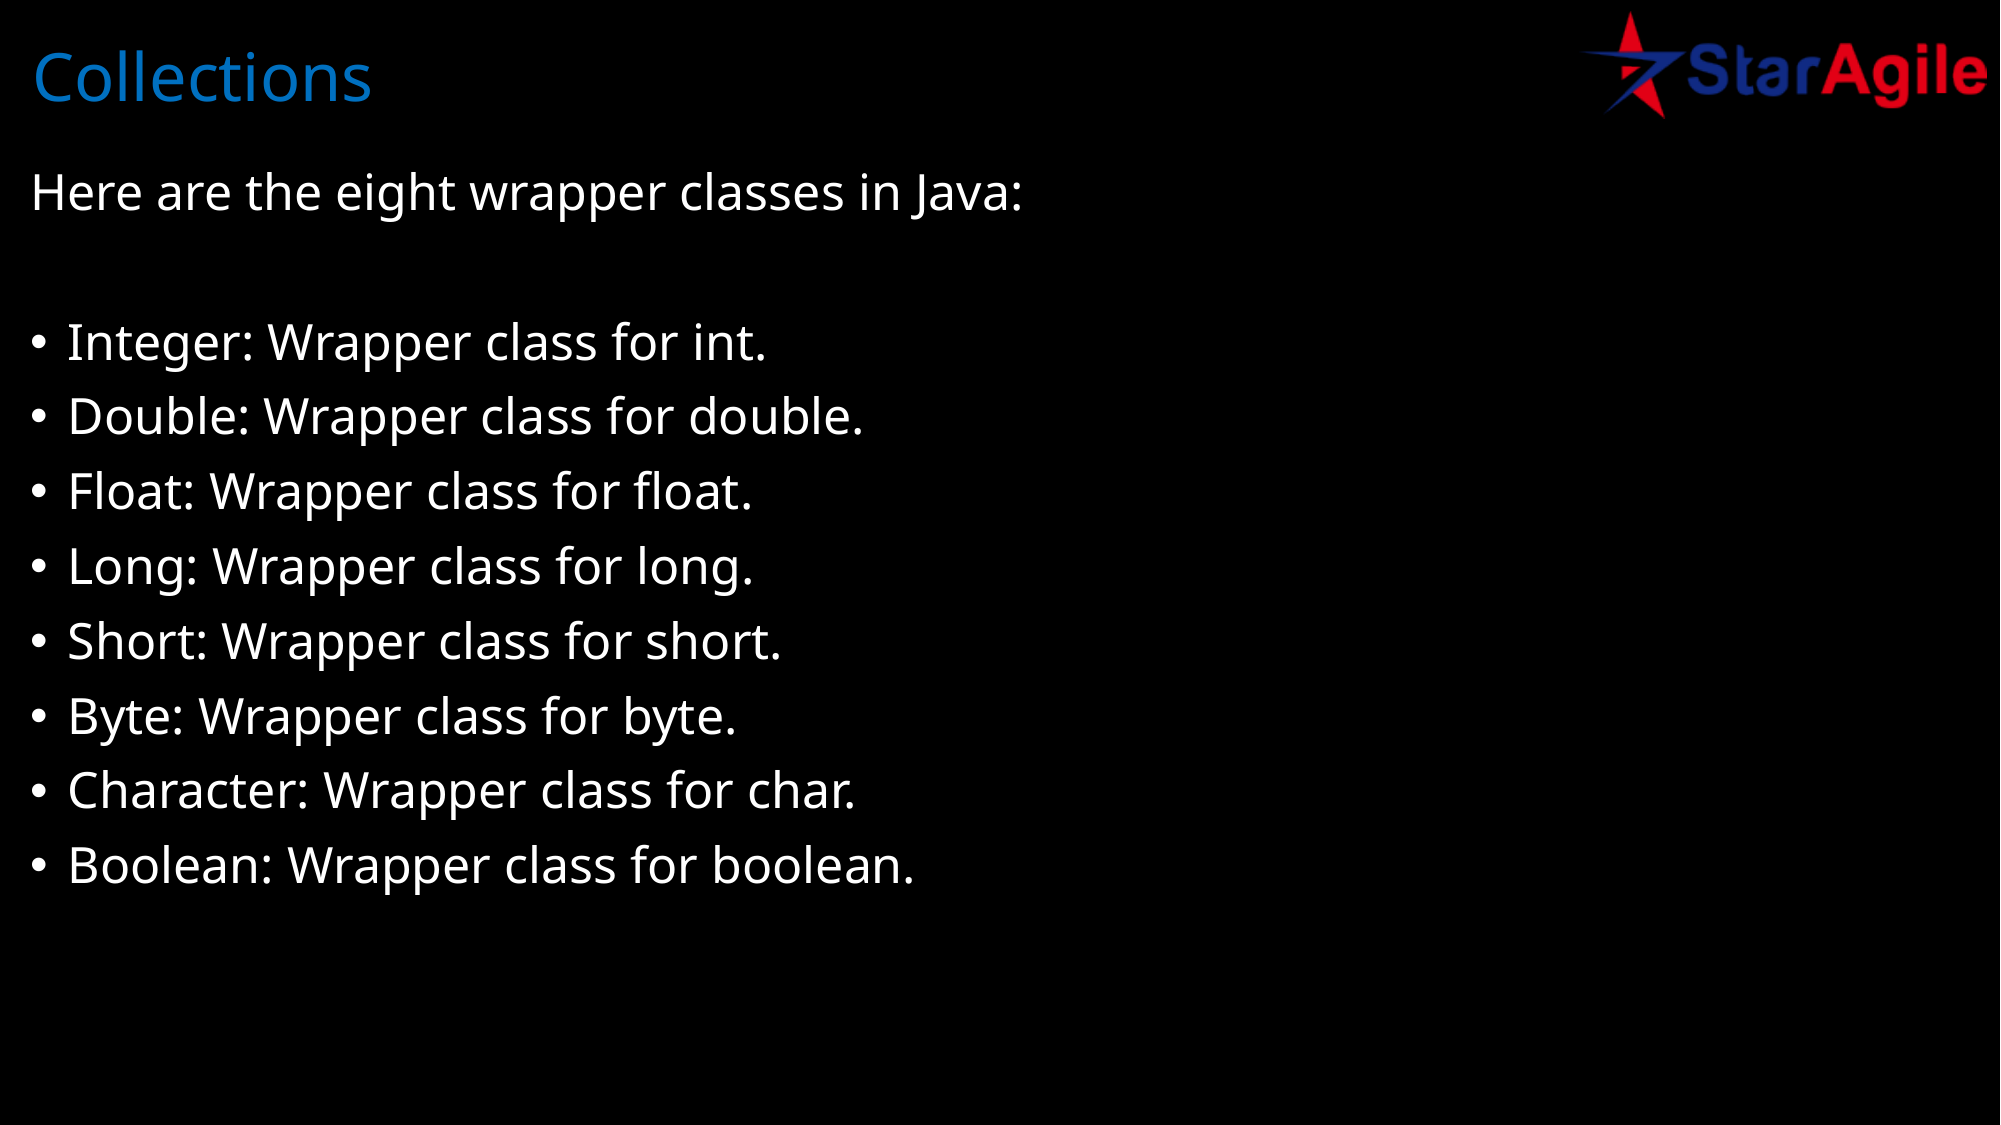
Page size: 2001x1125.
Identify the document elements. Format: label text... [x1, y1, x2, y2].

picture [1579, 11, 1987, 119]
title Collections [0, 0, 2000, 160]
list Here are the eight wrapper classes in Java: Integer: Wrapper class for int. Double: Wrapper class for double. Float: Wrapper class for float. Long: Wrapper class for long. Short: Wrapper class for short. Byte: Wrapper class for byte. Character: Wrapper class for char. Boolean: Wrapper class for boolean. [15, 159, 1987, 1111]
